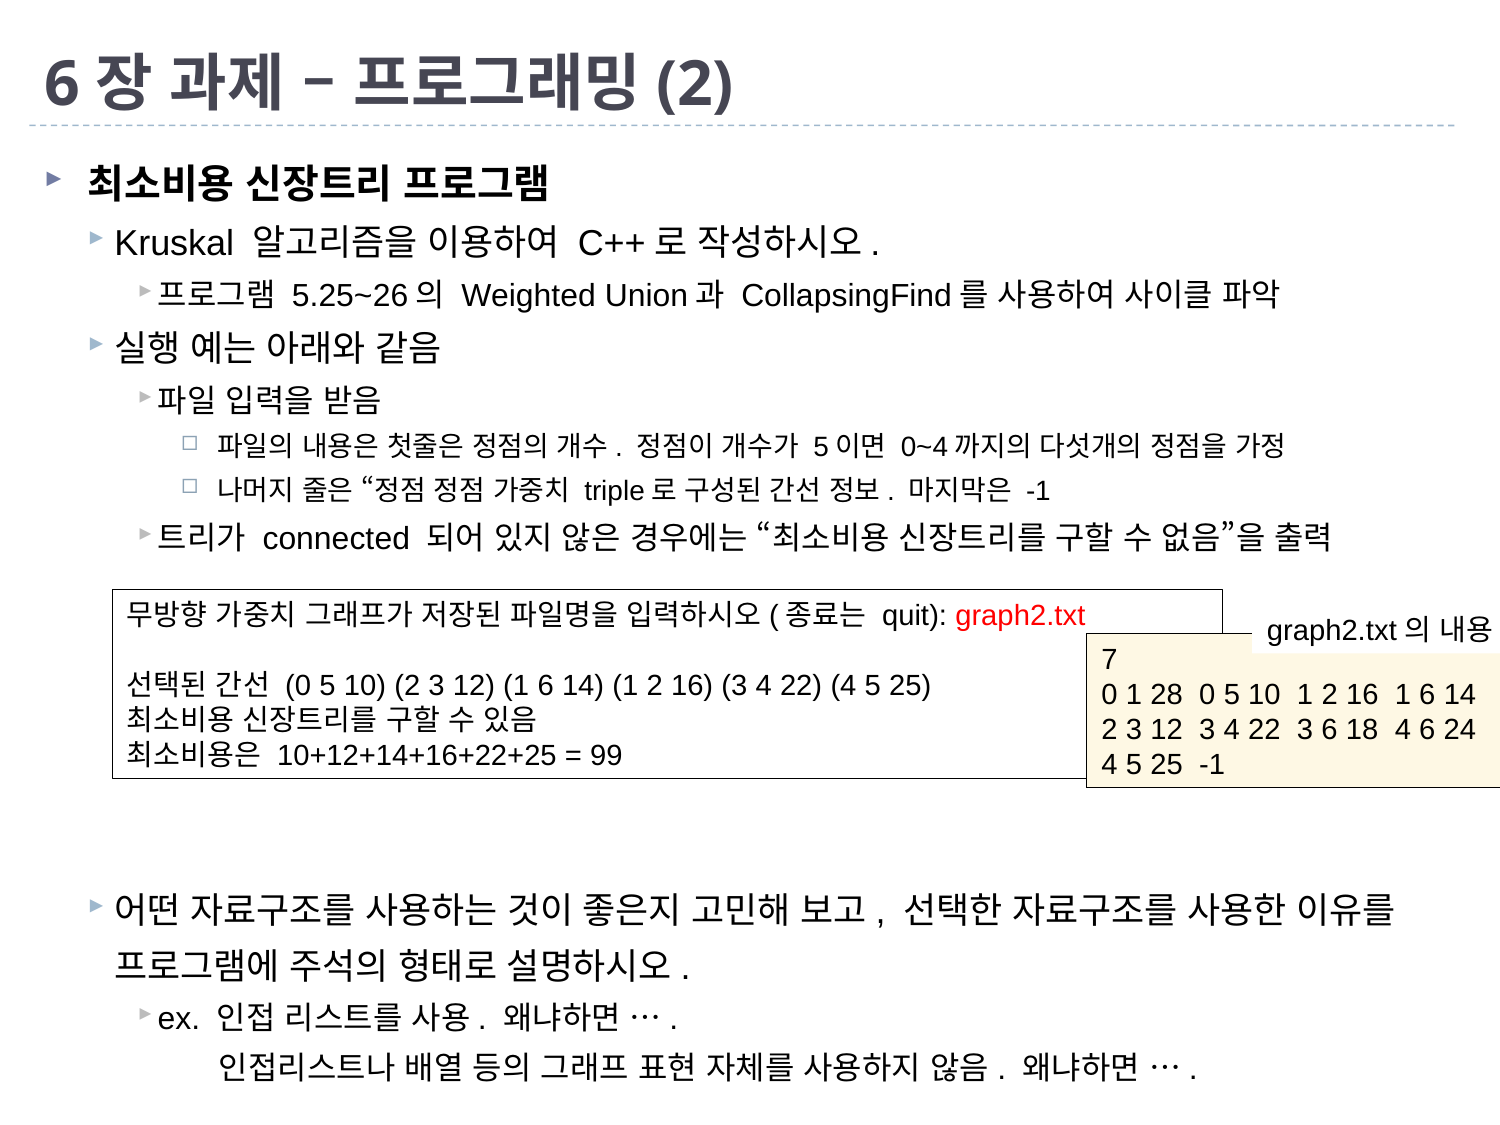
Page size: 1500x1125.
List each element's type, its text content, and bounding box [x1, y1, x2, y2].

text_box graph2.txt의 내용 [1252, 603, 1500, 654]
title 6장 과제 – 프로그래밍(2) [29, 24, 1459, 126]
text_box 무방향 가중치 그래프가 저장된 파일명을 입력하시오(종료는 quit): graph2.txt 선택된 간선 (0 5 10) (2 3 12) (1 6 14) (1 2 16) (3 4 22) (4 5 25) 최소비용 신장트리를 구할 수 있음 최소비용은 10+12+14+16+22+25 = 99 [111, 587, 1224, 779]
list 최소비용 신장트리 프로그램 Kruskal 알고리즘을 이용하여 C++로 작성하시오. 프로그램 5.25~26의 Weighted Union과 CollapsingFind를 사용하여 사이클 파악 실행 예는 아래와 같음 파일 입력을 받음 파일의 내용은 첫줄은 정점의 개수. 정점이 개수가 5이면 0~4까지의 다섯개의 정점을 가정 나머지 줄은 “정점 정점 가중치 triple로 구성된 간선 정보. 마지막은 -1 트리가 connected 되어 있지 않은 경우에는 “최소비용 신장트리를 구할 수 없음”을 출력 어떤 자료구조를 사용하는 것이 좋은지 고민해 보고, 선택한 자료구조를 사용한 이유를 프로그램에 주석의 형태로 설명하시오. ex. 인접 리스트를 사용. 왜냐하면 …. 인접리스트나 배열 등의 그래프 표현 자체를 사용하지 않음. 왜냐하면 …. [29, 137, 1471, 1094]
text_box 7 0 1 28 0 5 10 1 2 16 1 6 14 2 3 12 3 4 22 3 6 18 4 6 24 4 5 25 -1 [1086, 633, 1500, 788]
